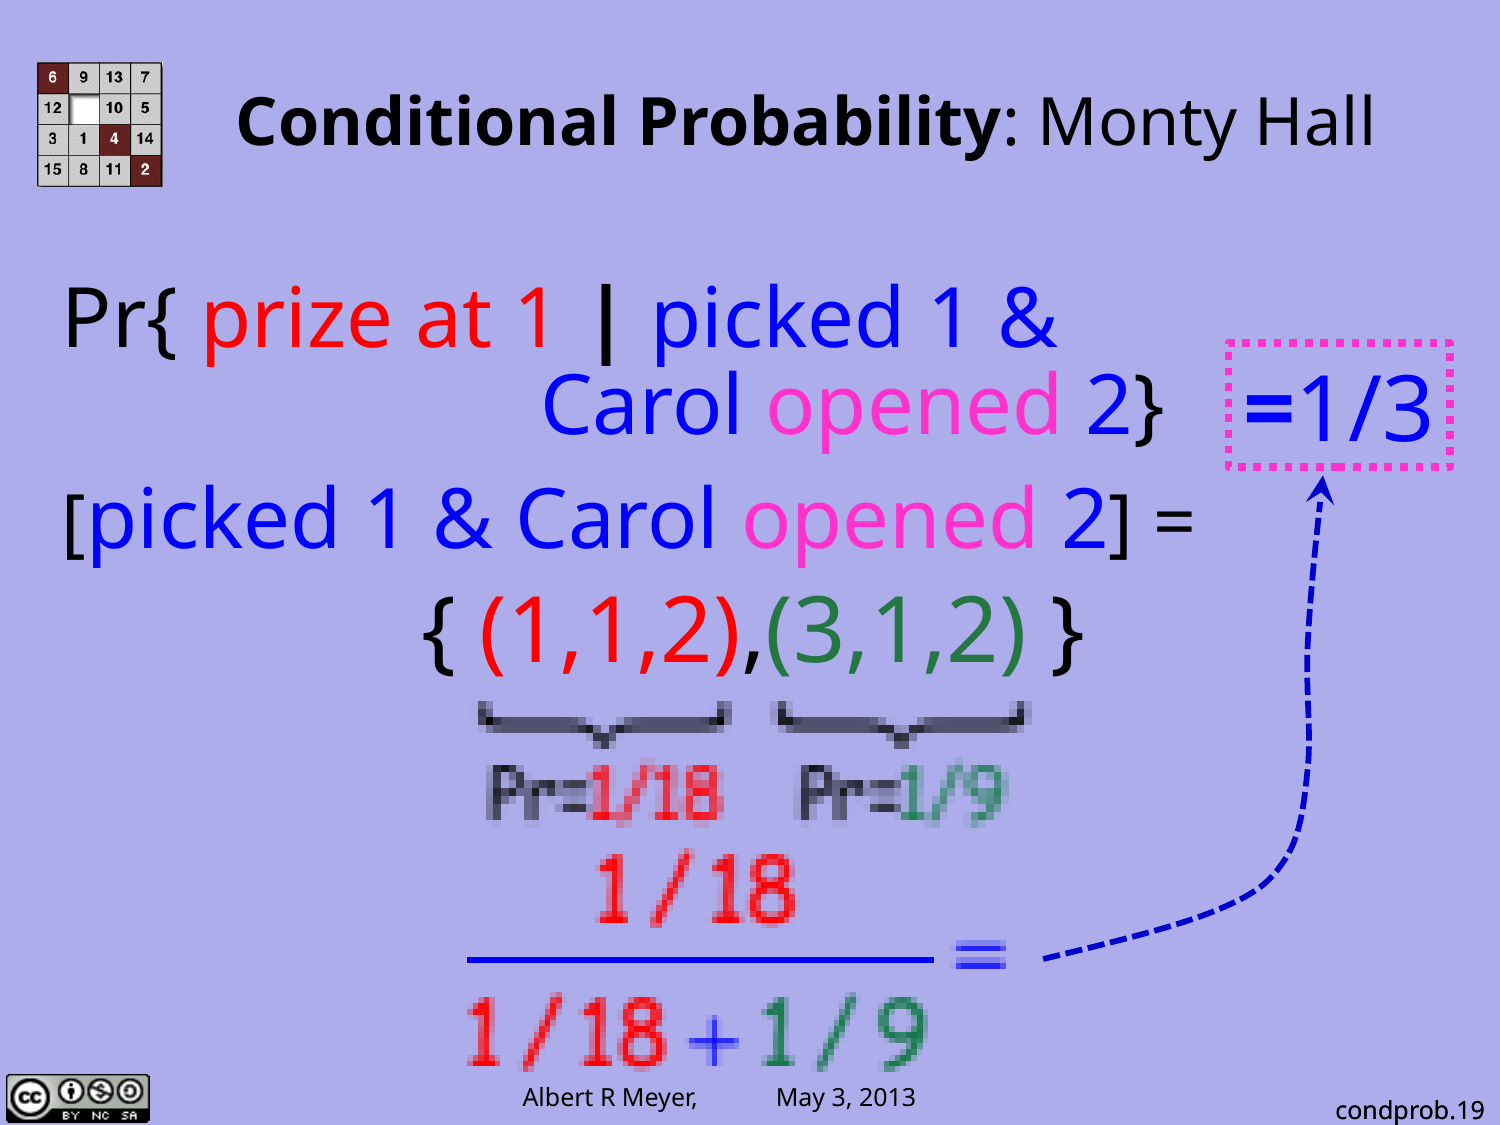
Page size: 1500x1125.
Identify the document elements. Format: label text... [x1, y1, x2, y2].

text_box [451, 808, 1018, 1103]
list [462, 528, 1033, 829]
picture [6, 1074, 150, 1123]
text_box [1043, 475, 1332, 960]
picture [37, 62, 163, 187]
title Conditional Probability: Monty Hall [212, 37, 1401, 201]
text_box condprob.19 [1262, 1087, 1500, 1125]
list Pr{ prize at 1 | picked 1 & Carol opened 2} [picked 1 & Carol opened 2] = { (1,1,2),(3,1,2) } [46, 283, 1460, 771]
text_box =1/3 [1228, 342, 1450, 468]
